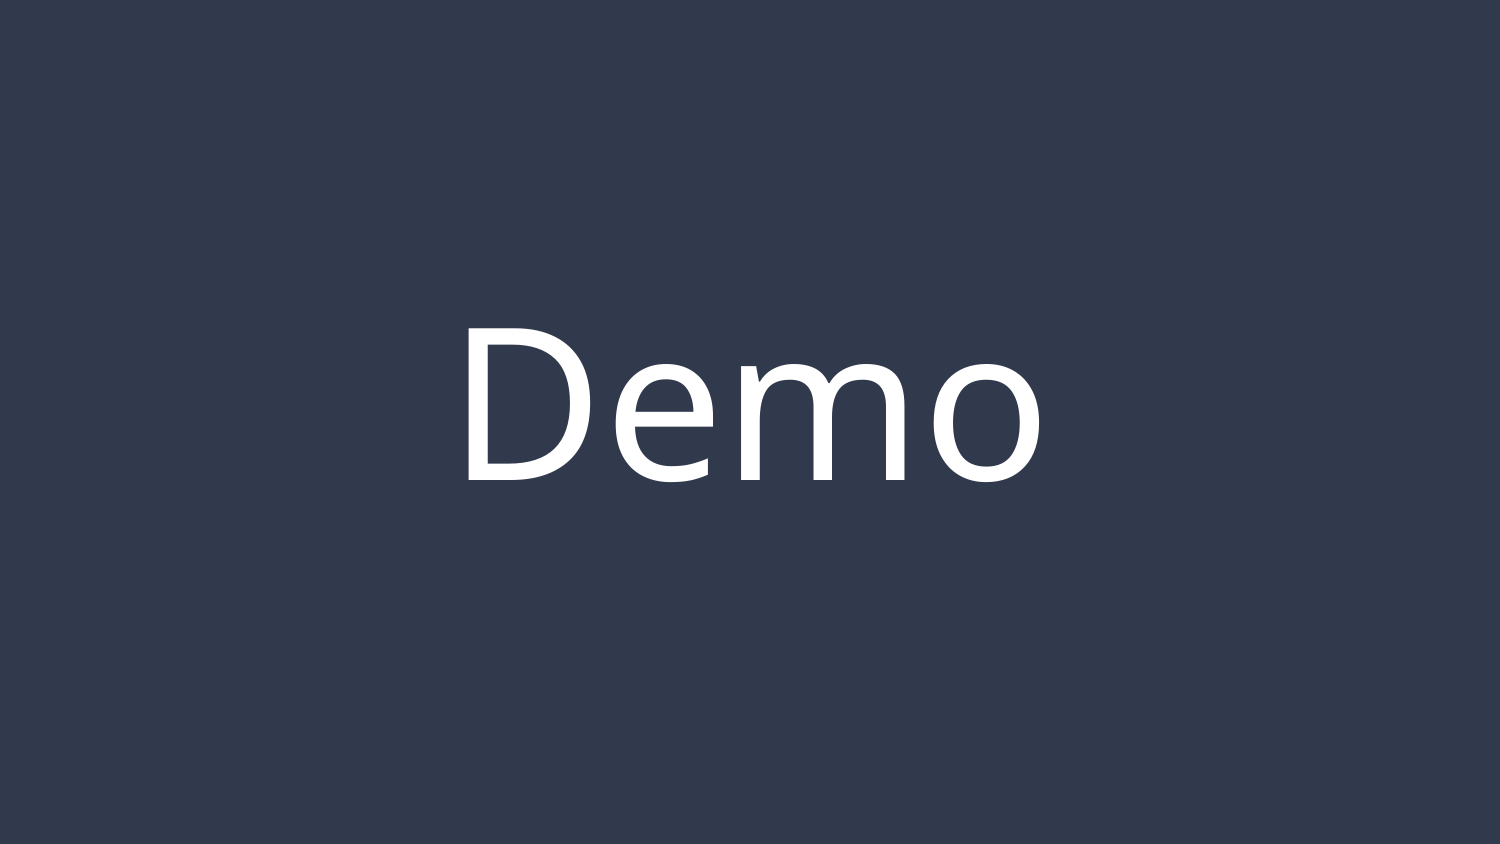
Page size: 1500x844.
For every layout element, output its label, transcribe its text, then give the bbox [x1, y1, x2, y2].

title Demo [343, 305, 1157, 538]
